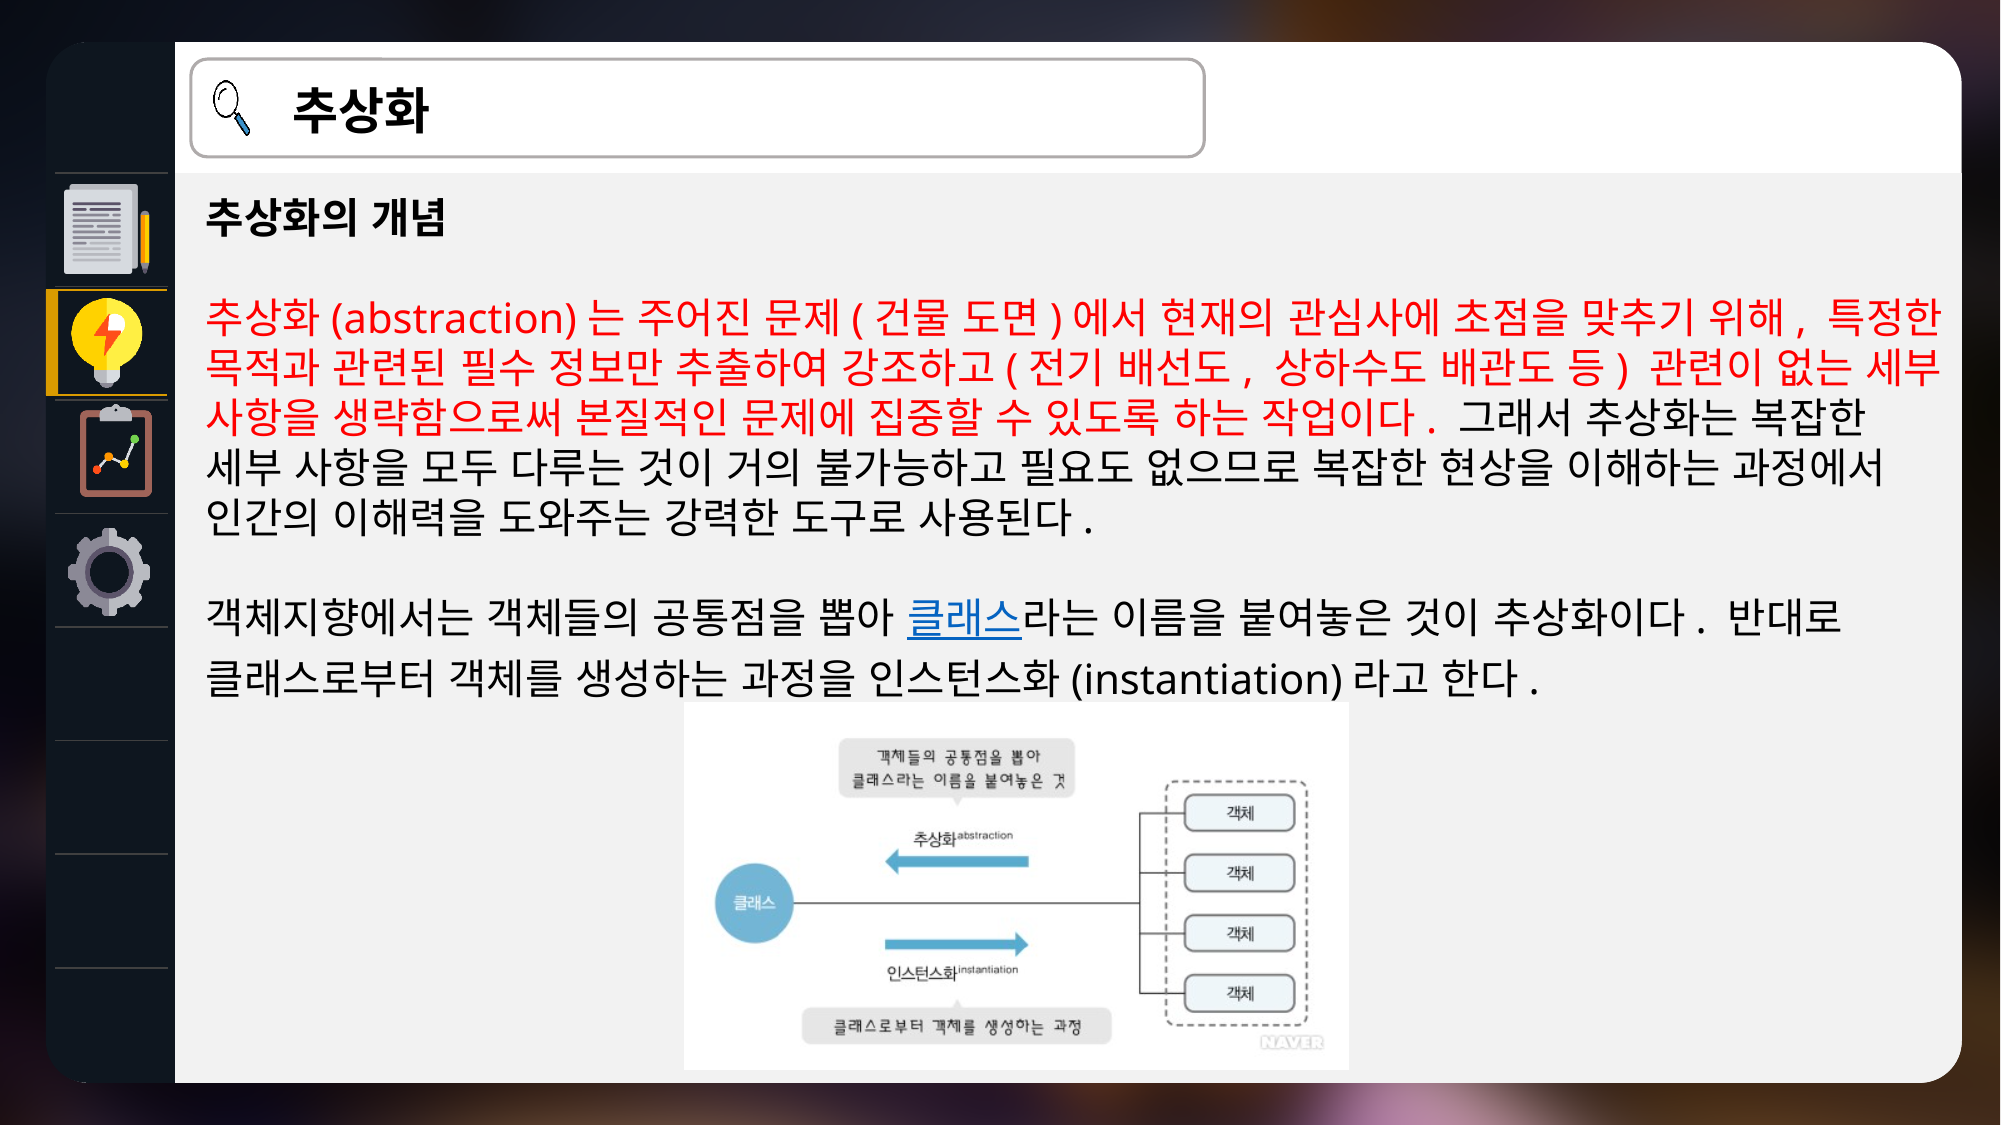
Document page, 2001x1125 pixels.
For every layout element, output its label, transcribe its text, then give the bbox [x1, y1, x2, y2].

text_box 추상화의 개념 추상화(abstraction)는 주어진 문제(건물 도면)에서 현재의 관심사에 초점을 맞추기 위해, 특정한 목적과 관련된 필수 정보만 추출하여 강조하고(전기 배선도, 상하수도 배관도 등) 관련이 없는 세부 사항을 생략함으로써 본질적인 문제에 집중할 수 있도록 하는 작업이다. 그래서 추상화는 복잡한 세부 사항을 모두 다루는 것이 거의 불가능하고 필요도 없으므로 복잡한 현상을 이해하는 과정에서 인간의 이해력을 도와주는 강력한 도구로 사용된다. 객체지향에서는 객체들의 공통점을 뽑아 클래스라는 이름을 붙여놓은 것이 추상화이다. 반대로 클래스로부터 객체를 생성하는 과정을 인스턴스화(instantiation)라고 한다. [190, 184, 1965, 760]
text_box [189, 58, 1206, 158]
text_box 추상화 [277, 72, 1188, 147]
picture [0, 0, 2001, 1125]
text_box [45, 290, 167, 395]
